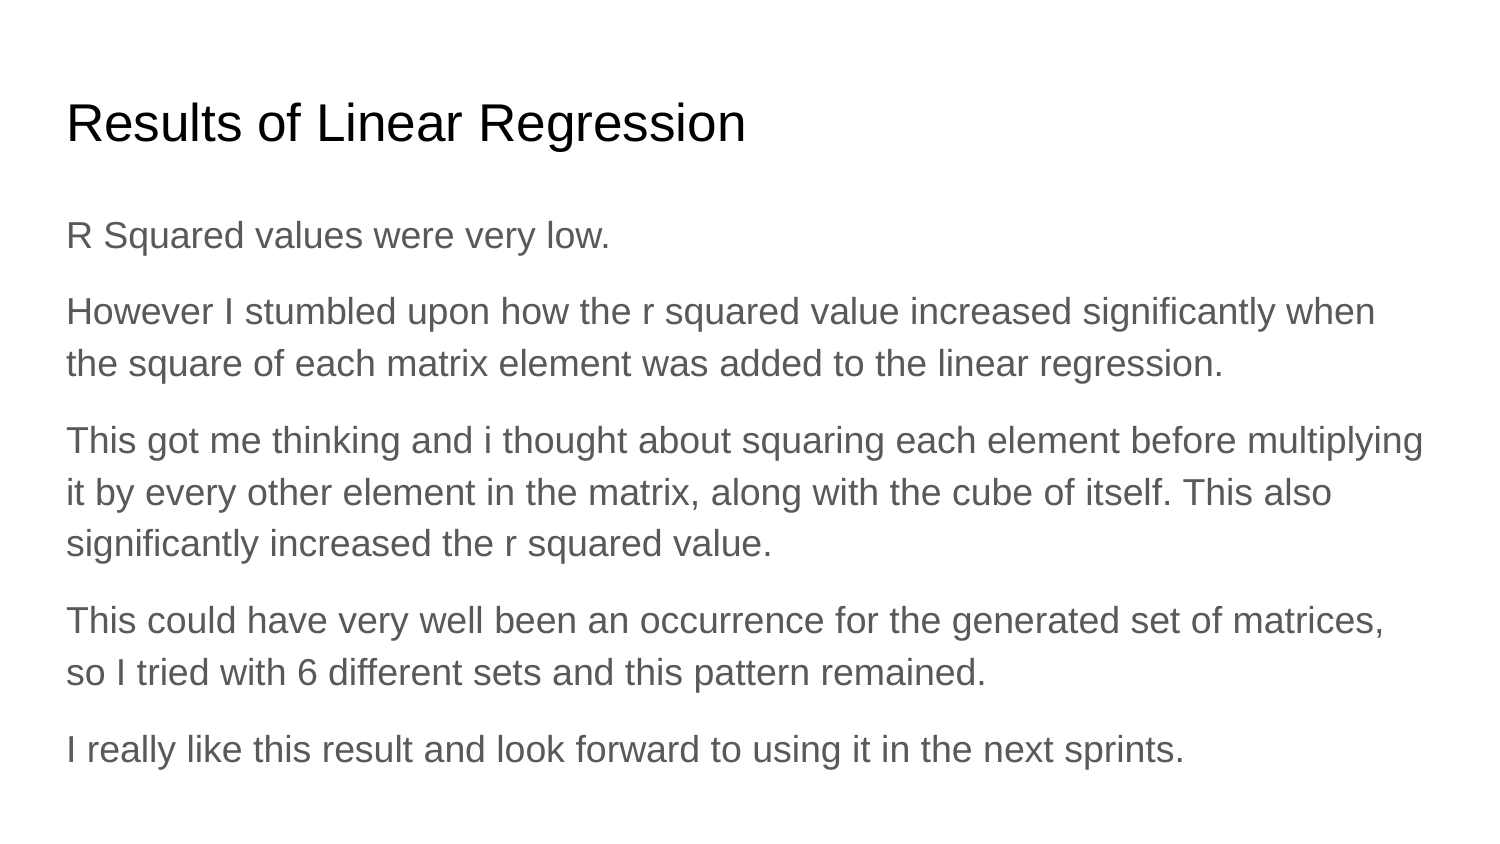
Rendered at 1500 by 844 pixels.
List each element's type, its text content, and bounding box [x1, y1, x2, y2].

list R Squared values were very low. However I stumbled upon how the r squared value increased significantly when the square of each matrix element was added to the linear regression. This got me thinking and i thought about squaring each element before multiplying it by every other element in the matrix, along with the cube of itself. This also significantly increased the r squared value. This could have very well been an occurrence for the generated set of matrices, so I tried with 6 different sets and this pattern remained. I really like this result and look forward to using it in the next sprints. [51, 189, 1449, 818]
title Results of Linear Regression [51, 72, 1449, 167]
